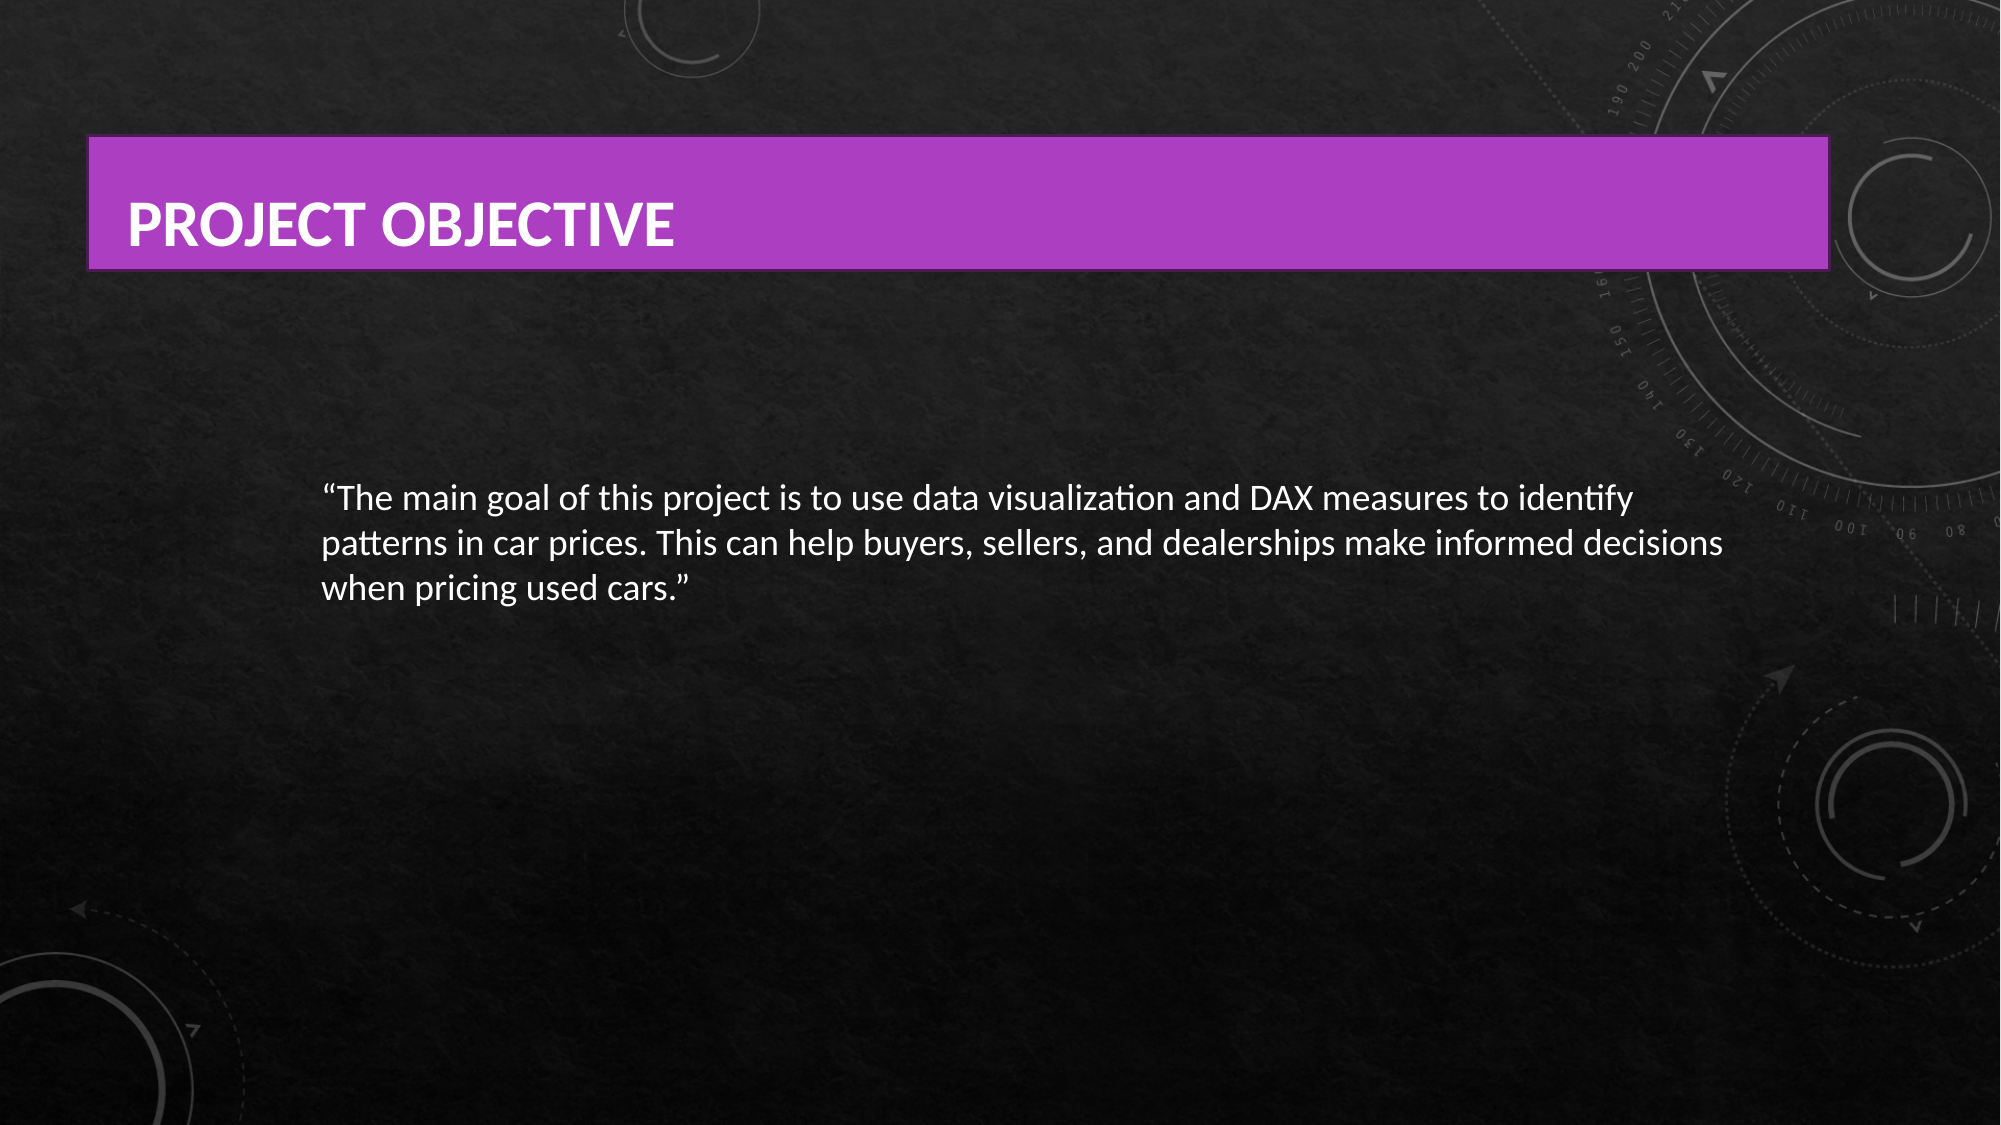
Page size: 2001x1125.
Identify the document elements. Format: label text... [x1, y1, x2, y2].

title PROJECT OBJECTIVE [112, 99, 1775, 339]
text_box [86, 134, 112, 272]
list “The main goal of this project is to use data visualization and DAX measures to identify patterns in car prices. This can help buyers, sellers, and dealerships make informed decisions when pricing used cars.” [300, 351, 1775, 730]
text_box [1775, 134, 1831, 272]
picture [0, 0, 2000, 1125]
